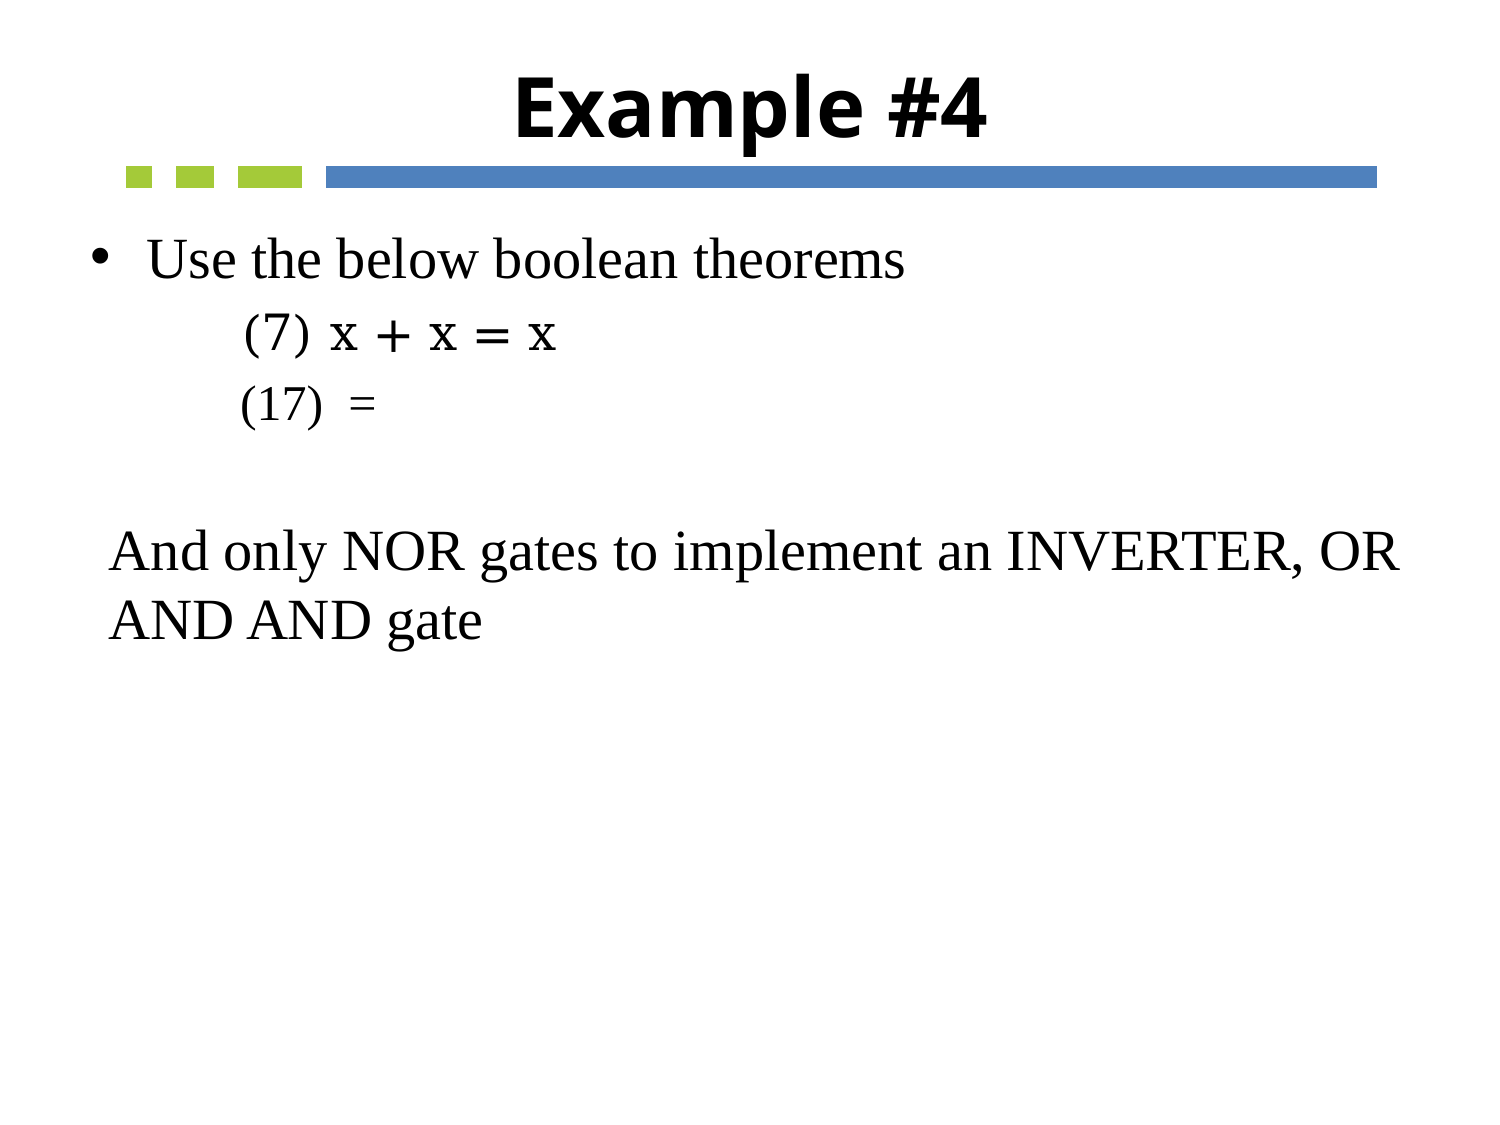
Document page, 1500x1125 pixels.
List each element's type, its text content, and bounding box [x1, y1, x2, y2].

title Example #4 [75, 45, 1425, 163]
